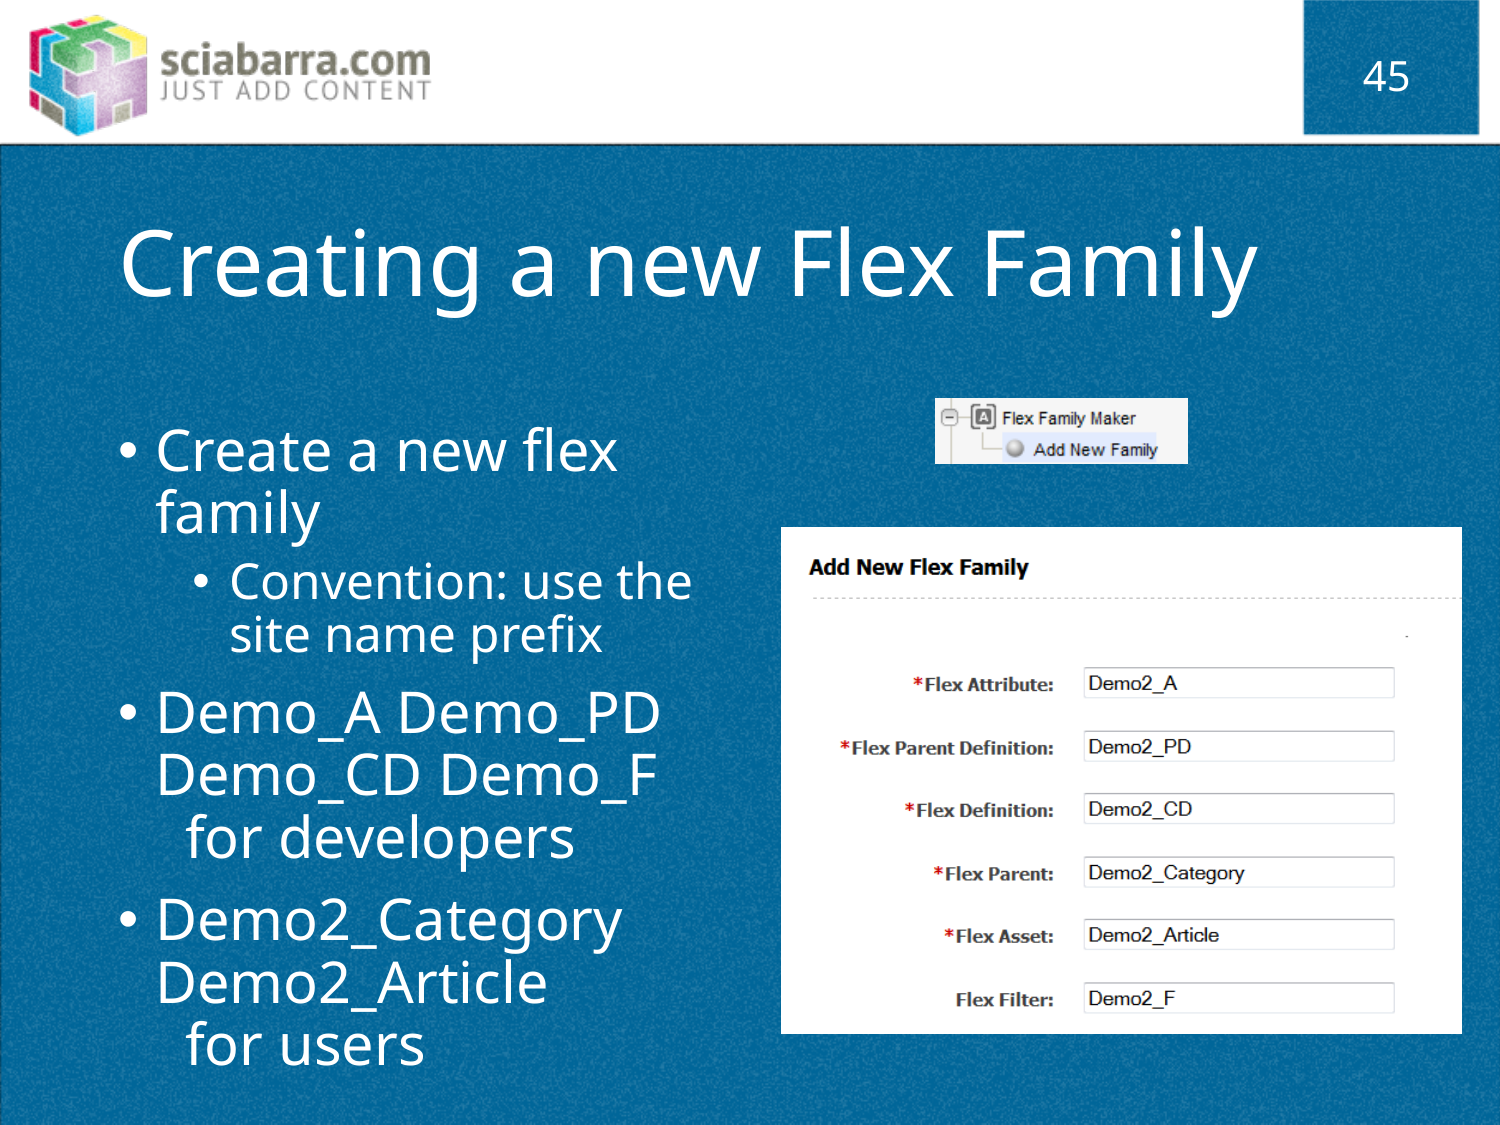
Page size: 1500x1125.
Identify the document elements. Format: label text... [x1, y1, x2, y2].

picture [778, 524, 1465, 1036]
title Creating a new Flex Family [103, 157, 1433, 376]
picture [0, 0, 1500, 151]
slide_number 45 [1312, 42, 1462, 102]
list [938, 400, 1185, 462]
list Create a new flex family Convention: use the site name prefix Demo_A Demo_PD Demo_CD Demo_F for developers Demo2_Category Demo2_Article for users [103, 414, 741, 1090]
